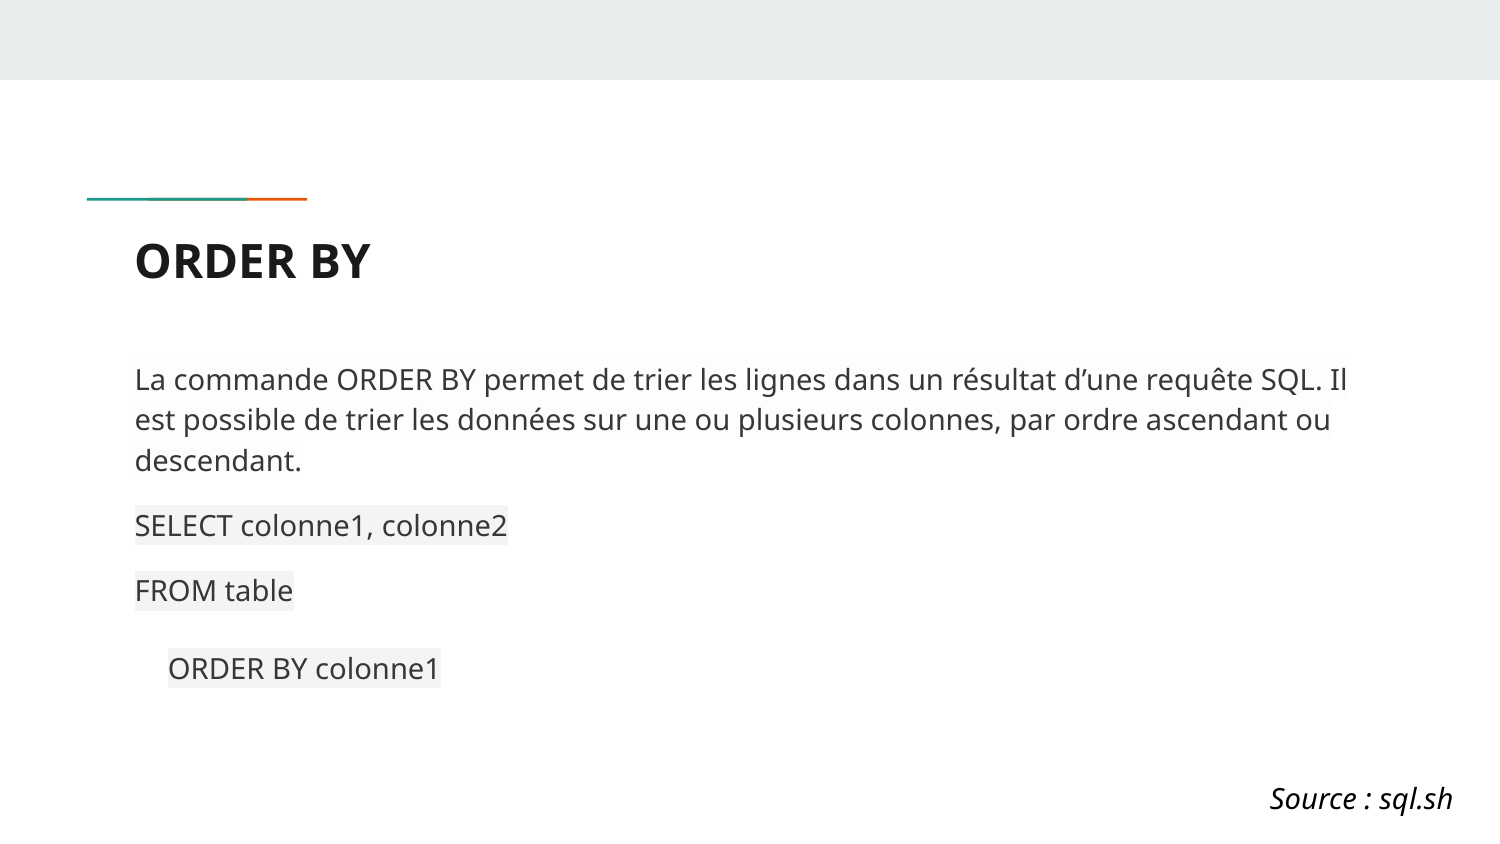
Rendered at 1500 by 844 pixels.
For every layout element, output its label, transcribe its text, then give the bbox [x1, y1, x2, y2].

title ORDER BY [119, 216, 1381, 305]
list La commande ORDER BY permet de trier les lignes dans un résultat d’une requête SQL. Il est possible de trier les données sur une ou plusieurs colonnes, par ordre ascendant ou descendant. SELECT colonne1, colonne2 FROM table ORDER BY colonne1 [119, 341, 1381, 712]
text_box Source : sql.sh [1254, 765, 1490, 831]
